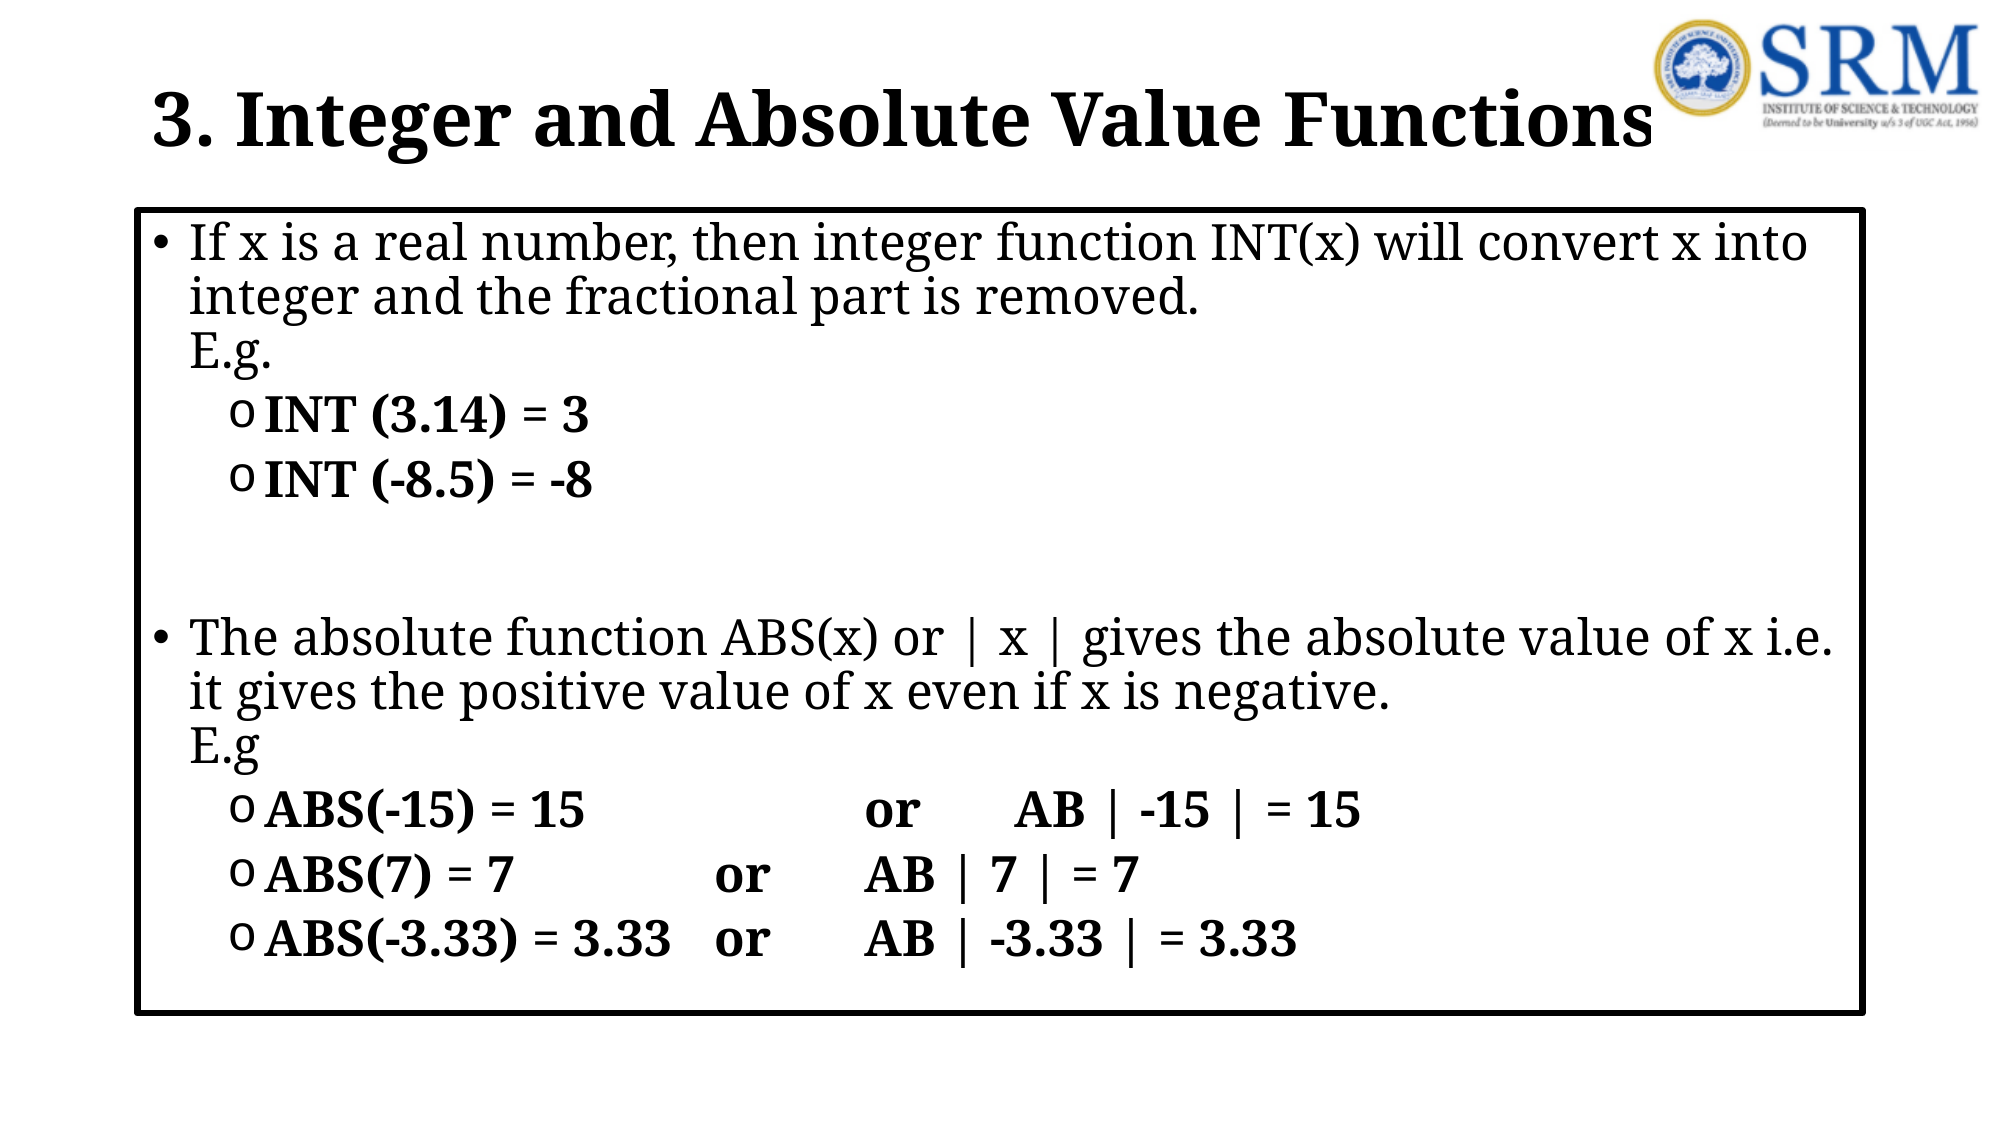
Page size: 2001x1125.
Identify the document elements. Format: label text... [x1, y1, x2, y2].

picture [1651, 0, 2000, 151]
list If x is a real number, then integer function INT(x) will convert x into integer and the fractional part is removed. E.g. INT (3.14) = 3 INT (-8.5) = -8 The absolute function ABS(x) or | x | gives the absolute value of x i.e. it gives the positive value of x even if x is negative. E.g ABS(-15) = 15 or AB | -15 | = 15 ABS(7) = 7 or AB | 7 | = 7 ABS(-3.33) = 3.33 or AB | -3.33 | = 3.33 [137, 209, 1863, 1014]
title 3. Integer and Absolute Value Functions [137, 59, 1863, 185]
